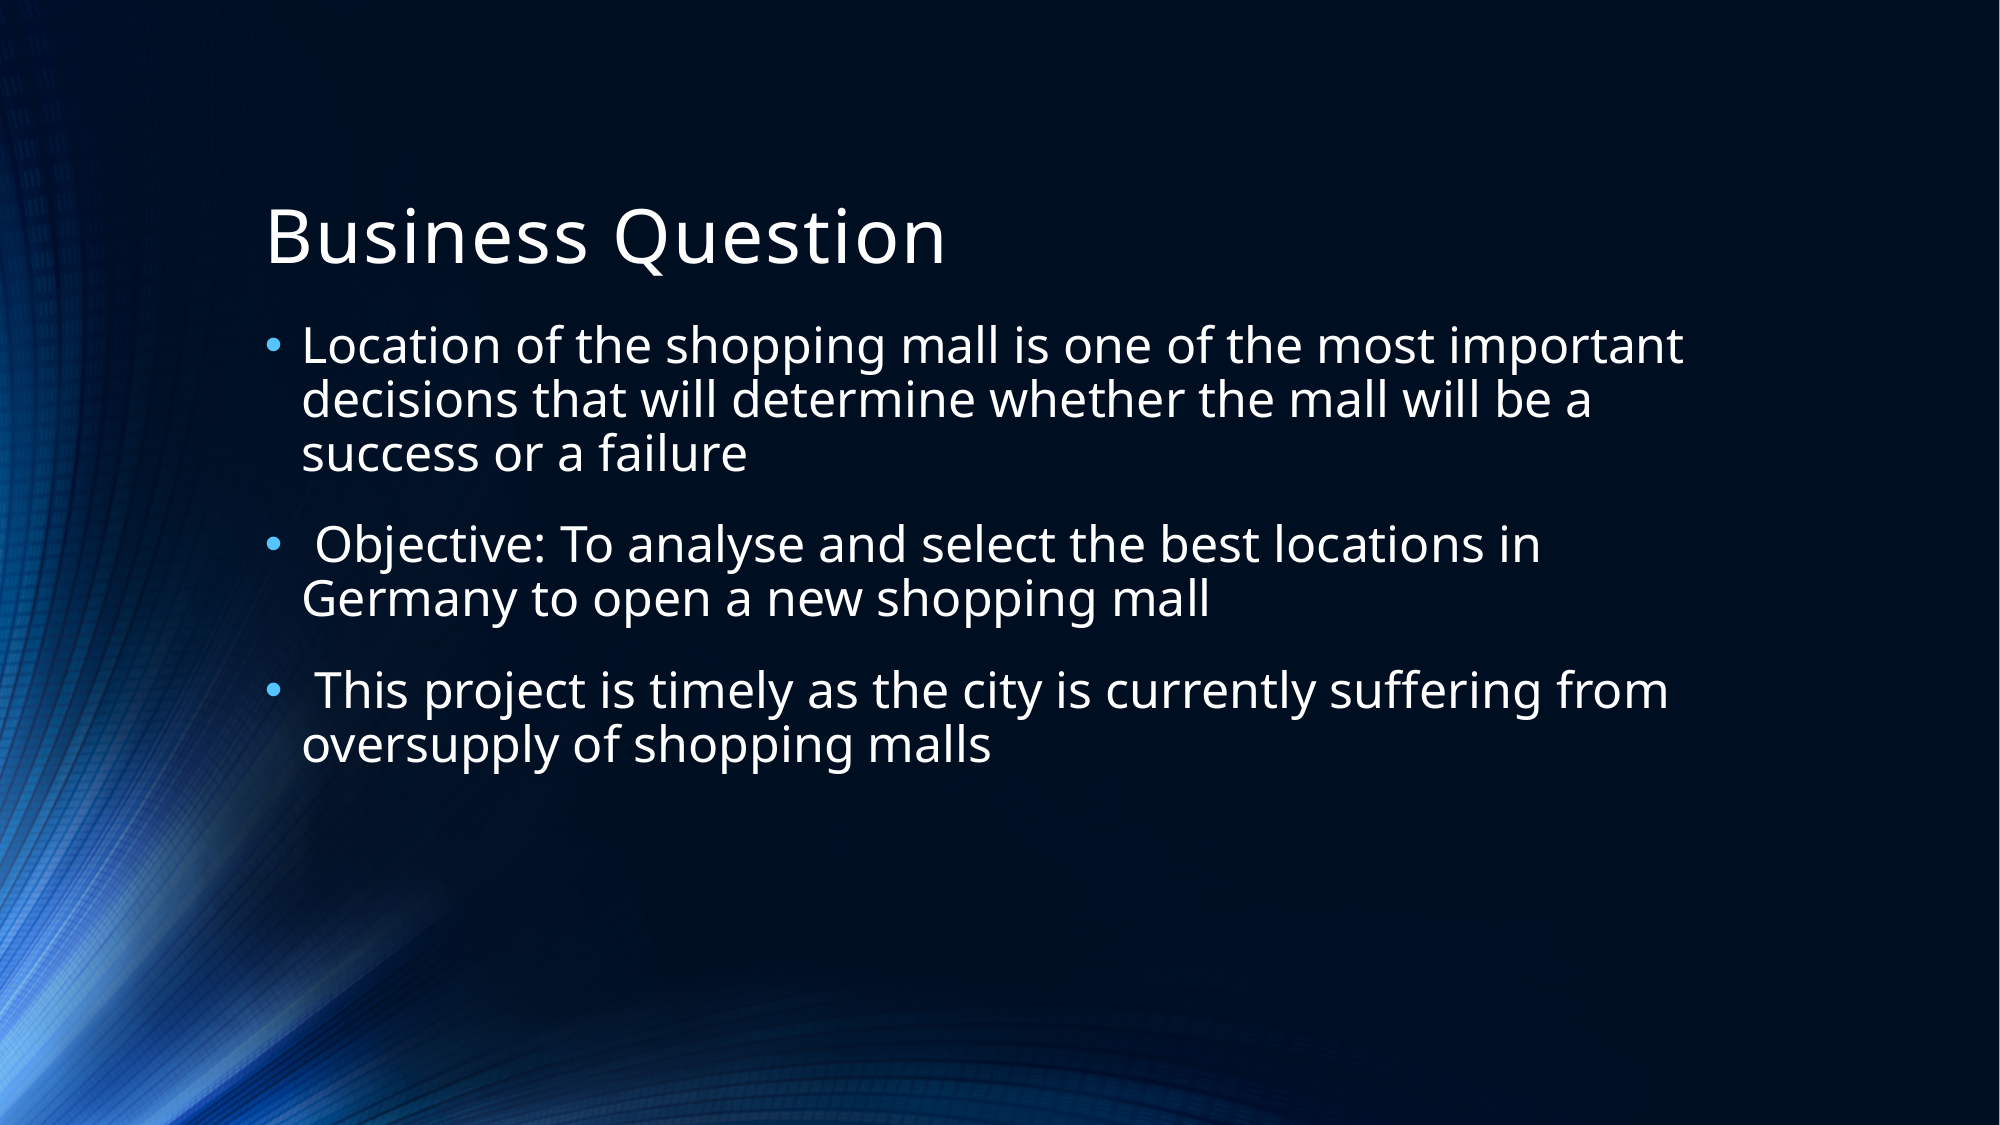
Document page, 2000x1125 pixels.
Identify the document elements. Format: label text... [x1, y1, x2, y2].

title Business Question [249, 62, 1750, 288]
picture [0, 0, 2000, 1125]
list Location of the shopping mall is one of the most important decisions that will determine whether the mall will be a success or a failure Objective: To analyse and select the best locations in Germany to open a new shopping mall This project is timely as the city is currently suffering from oversupply of shopping malls [249, 312, 1749, 988]
